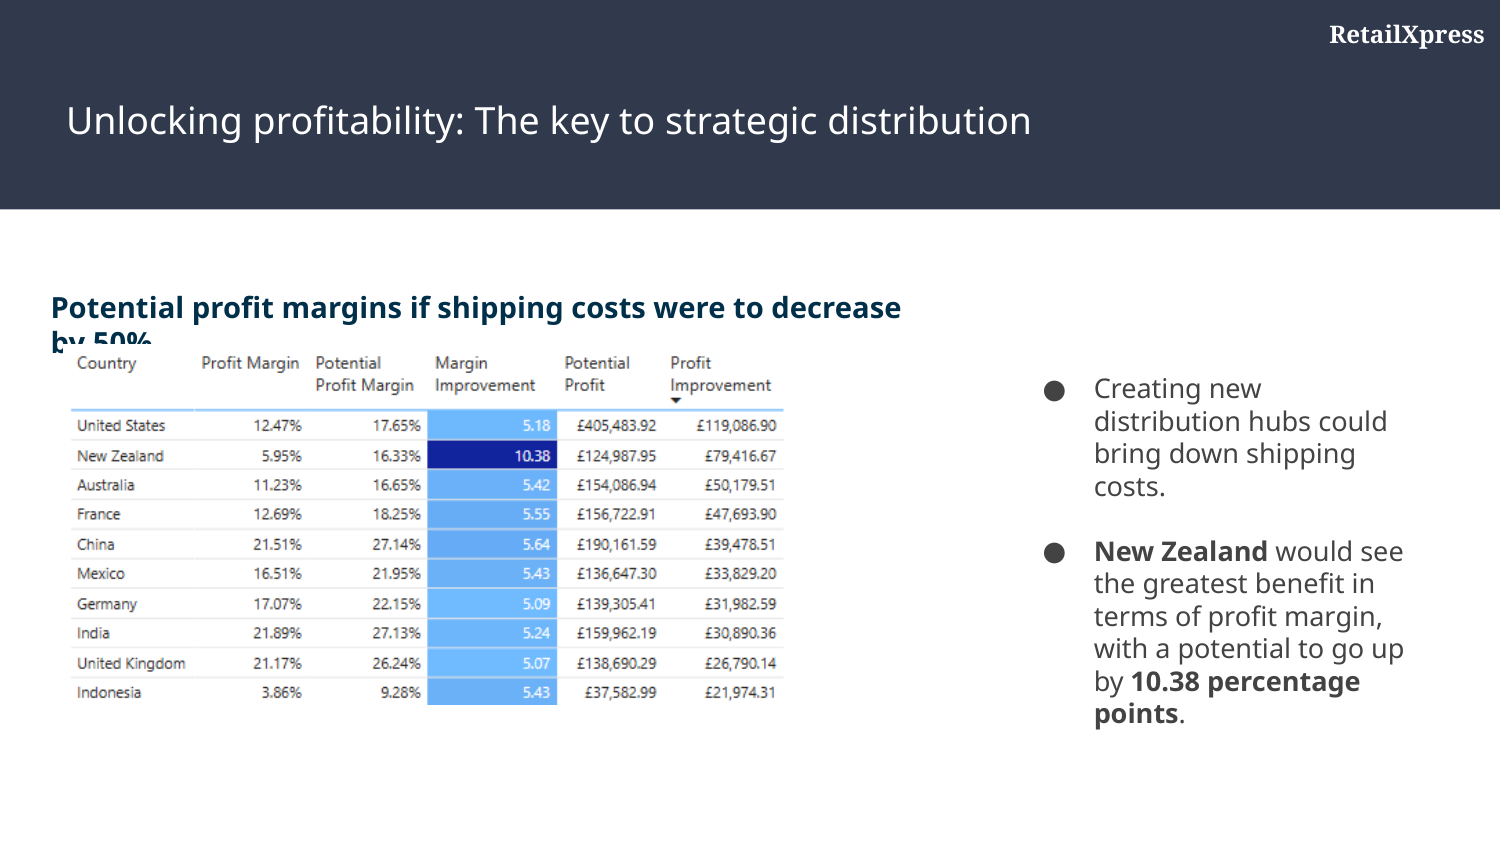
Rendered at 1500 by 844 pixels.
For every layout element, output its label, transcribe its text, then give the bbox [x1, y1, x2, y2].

title Unlocking profitability: The key to strategic distribution [51, 82, 1449, 185]
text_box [35, 273, 1430, 716]
subtitle RetailXpress [1278, 0, 1500, 85]
